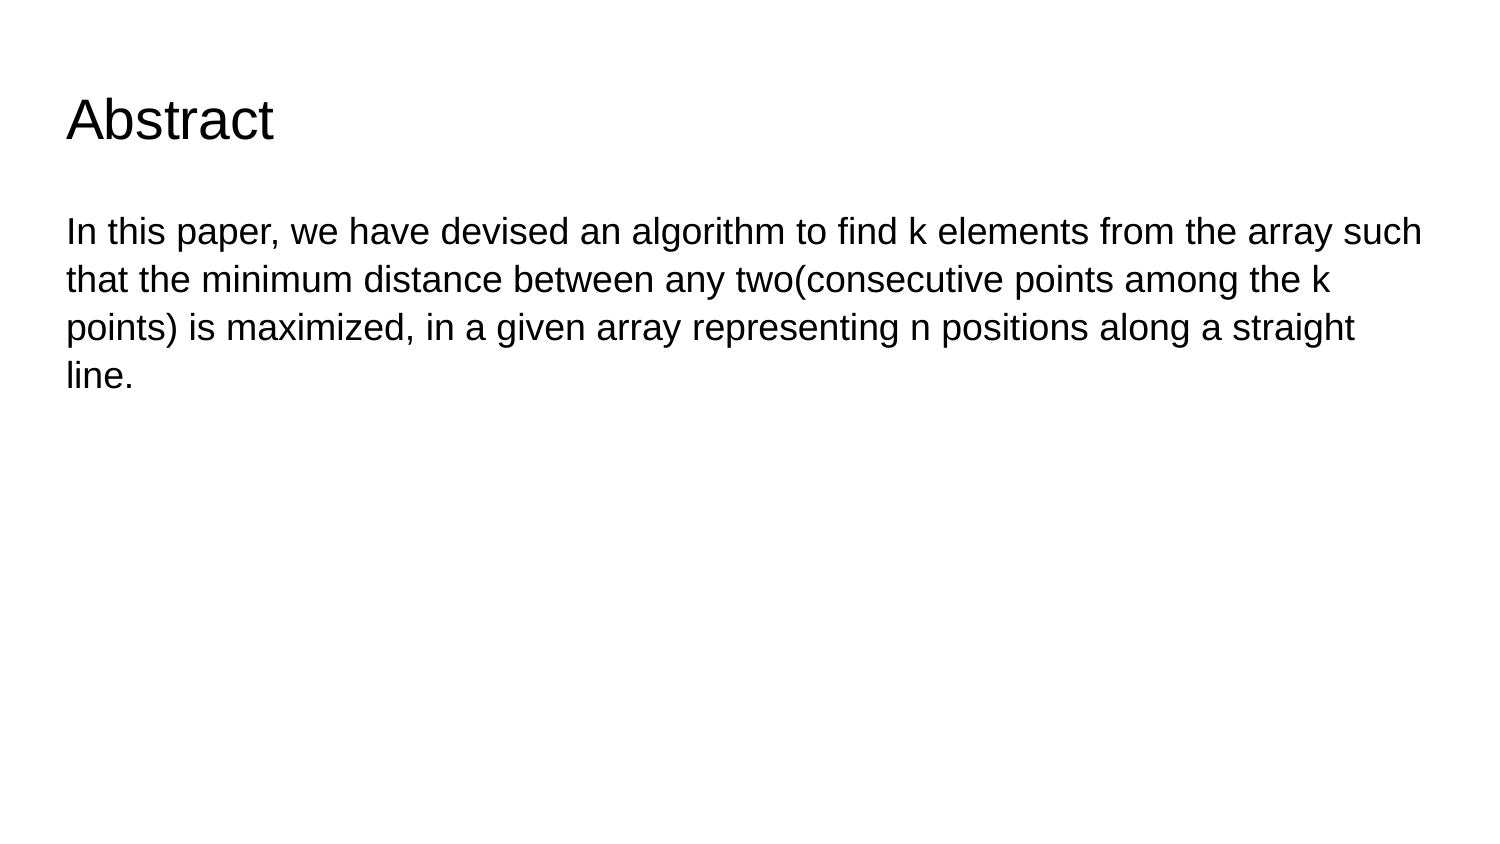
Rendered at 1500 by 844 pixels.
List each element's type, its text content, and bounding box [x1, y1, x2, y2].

list In this paper, we have devised an algorithm to find k elements from the array such that the minimum distance between any two(consecutive points among the k points) is maximized, in a given array representing n positions along a straight line. [51, 189, 1449, 750]
title Abstract [51, 72, 1449, 167]
